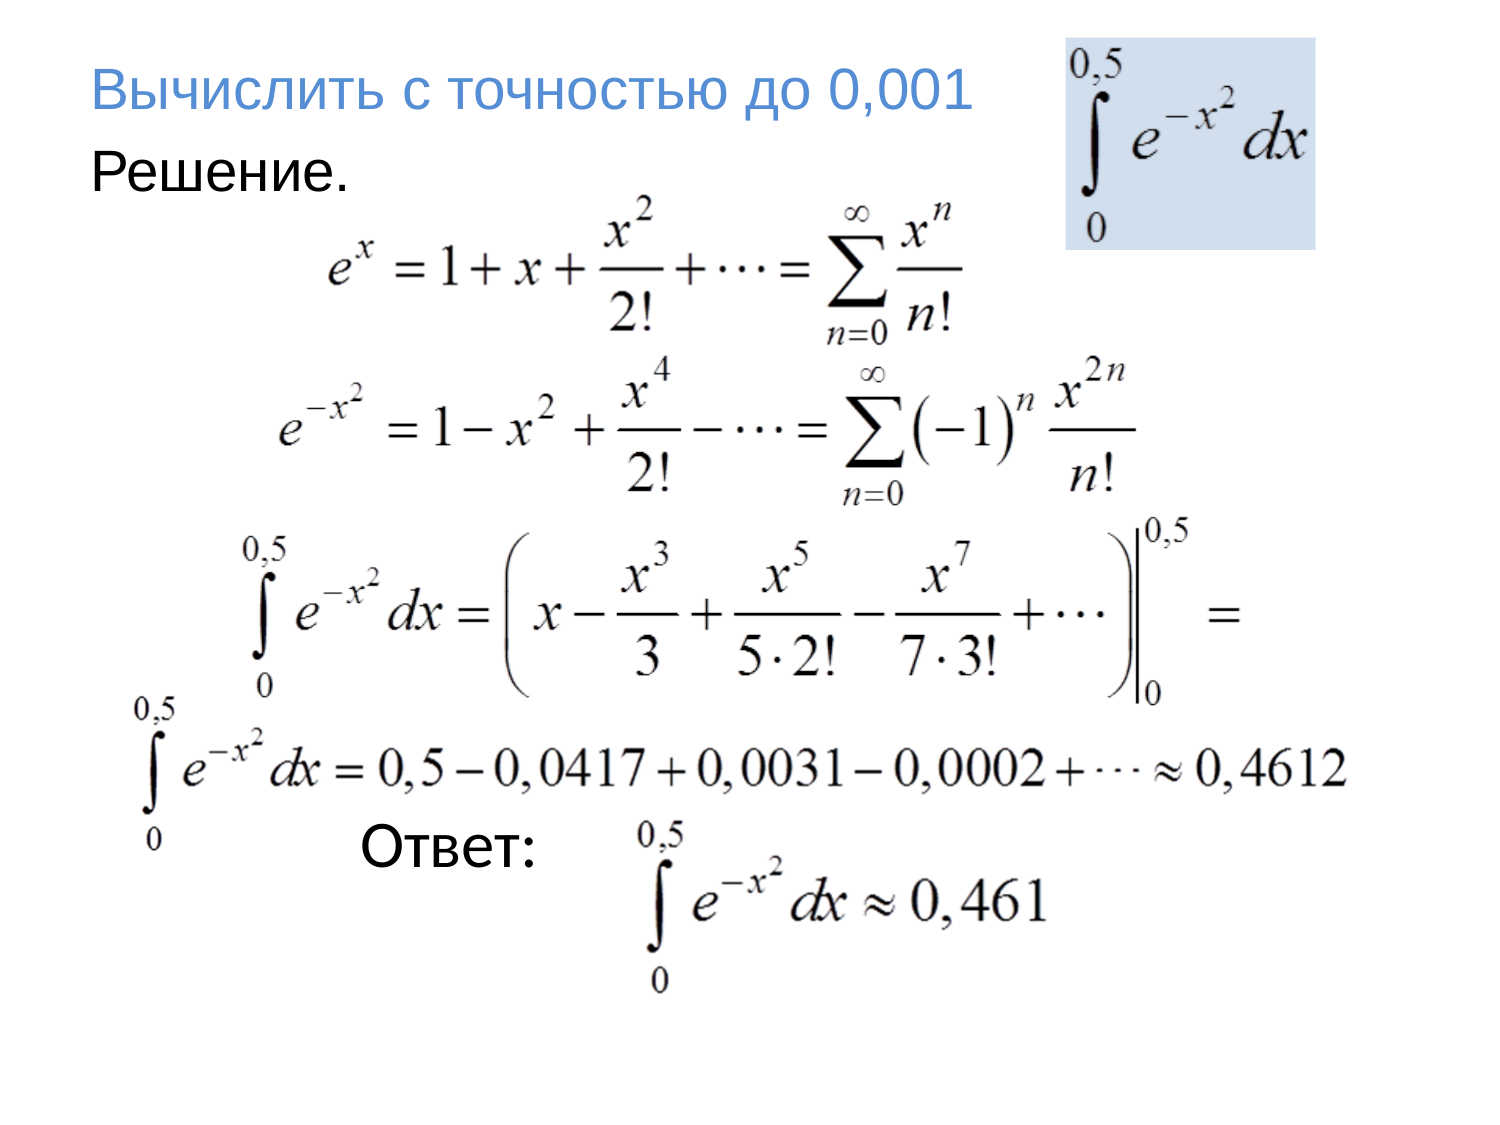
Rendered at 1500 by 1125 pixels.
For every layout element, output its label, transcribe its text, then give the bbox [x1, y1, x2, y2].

picture [129, 187, 1352, 1001]
picture [1065, 37, 1316, 251]
list Вычислить с точностью до 0,001 Решение. Ответ: [75, 43, 1425, 1075]
